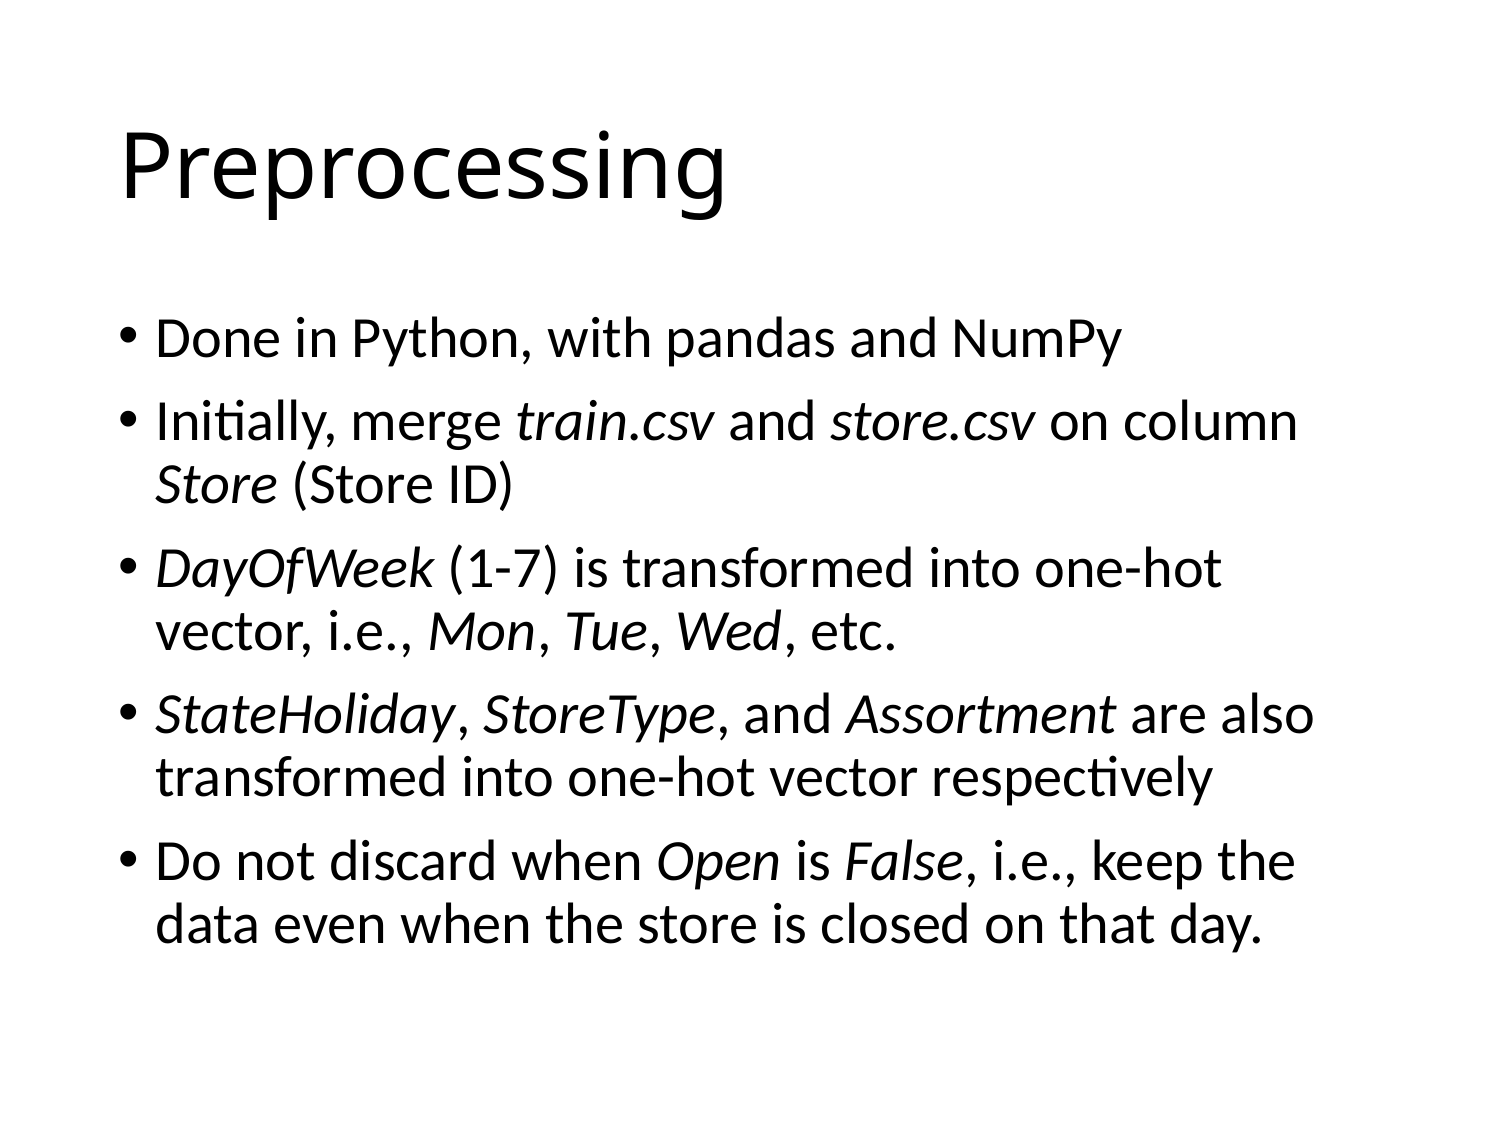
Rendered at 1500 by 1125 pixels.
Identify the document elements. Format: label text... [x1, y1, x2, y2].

title Preprocessing [103, 59, 1397, 278]
list Done in Python, with pandas and NumPy Initially, merge train.csv and store.csv on column Store (Store ID) DayOfWeek (1-7) is transformed into one-hot vector, i.e., Mon, Tue, Wed, etc. StateHoliday, StoreType, and Assortment are also transformed into one-hot vector respectively Do not discard when Open is False, i.e., keep the data even when the store is closed on that day. [103, 299, 1397, 1014]
